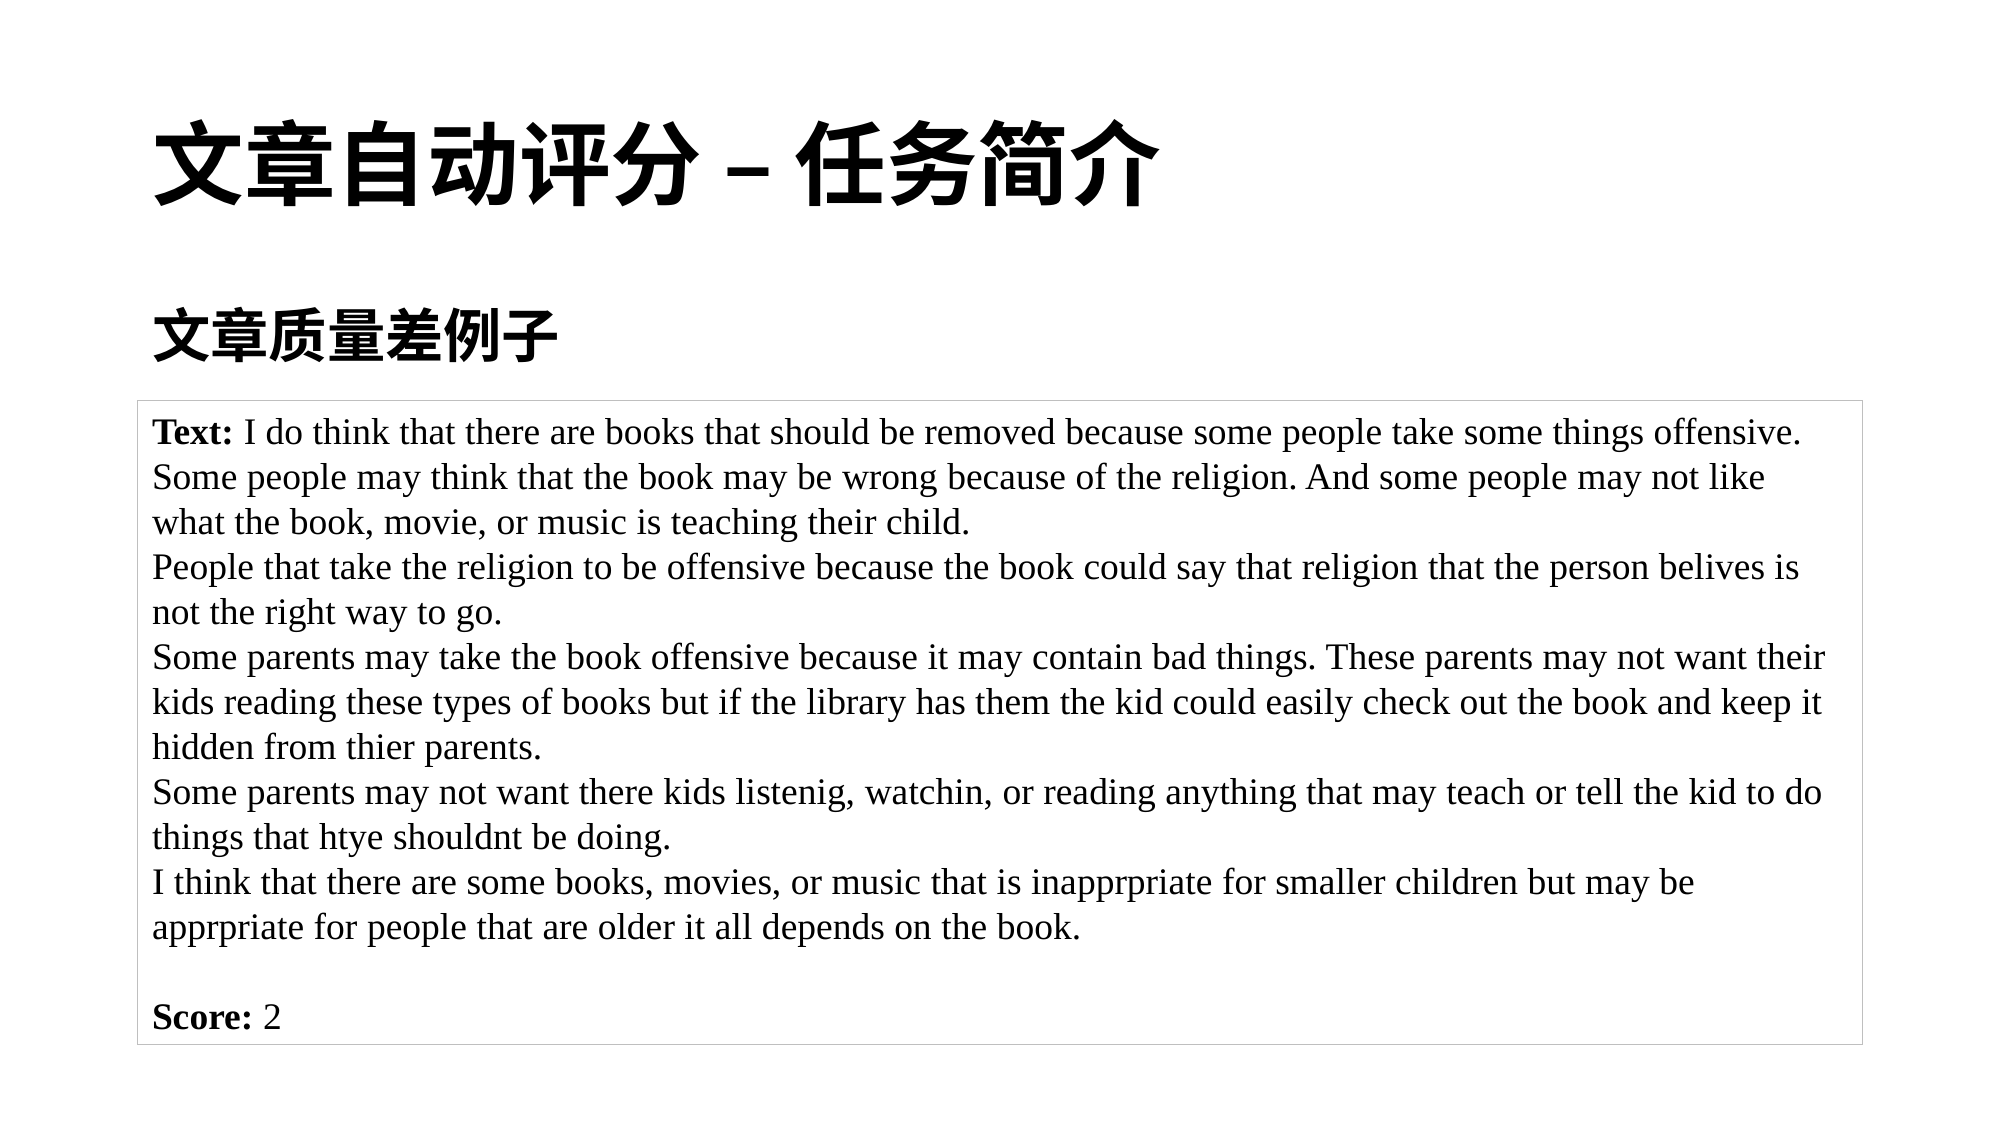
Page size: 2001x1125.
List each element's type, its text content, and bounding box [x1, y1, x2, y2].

text_box Text: I do think that there are books that should be removed because some people take some things offensive. Some people may think that the book may be wrong because of the religion. And some people may not like what the book, movie, or music is teaching their child. People that take the religion to be offensive because the book could say that religion that the person belives is not the right way to go. Some parents may take the book offensive because it may contain bad things. These parents may not want their kids reading these types of books but if the library has them the kid could easily check out the book and keep it hidden from thier parents. Some parents may not want there kids listenig, watchin, or reading anything that may teach or tell the kid to do things that htye shouldnt be doing. I think that there are some books, movies, or music that is inapprpriate for smaller children but may be apprpriate for people that are older it all depends on the book. Score: 2 [137, 400, 1863, 1045]
list 文章质量差例子 [137, 299, 577, 383]
title 文章自动评分 – 任务简介 [137, 59, 1863, 278]
